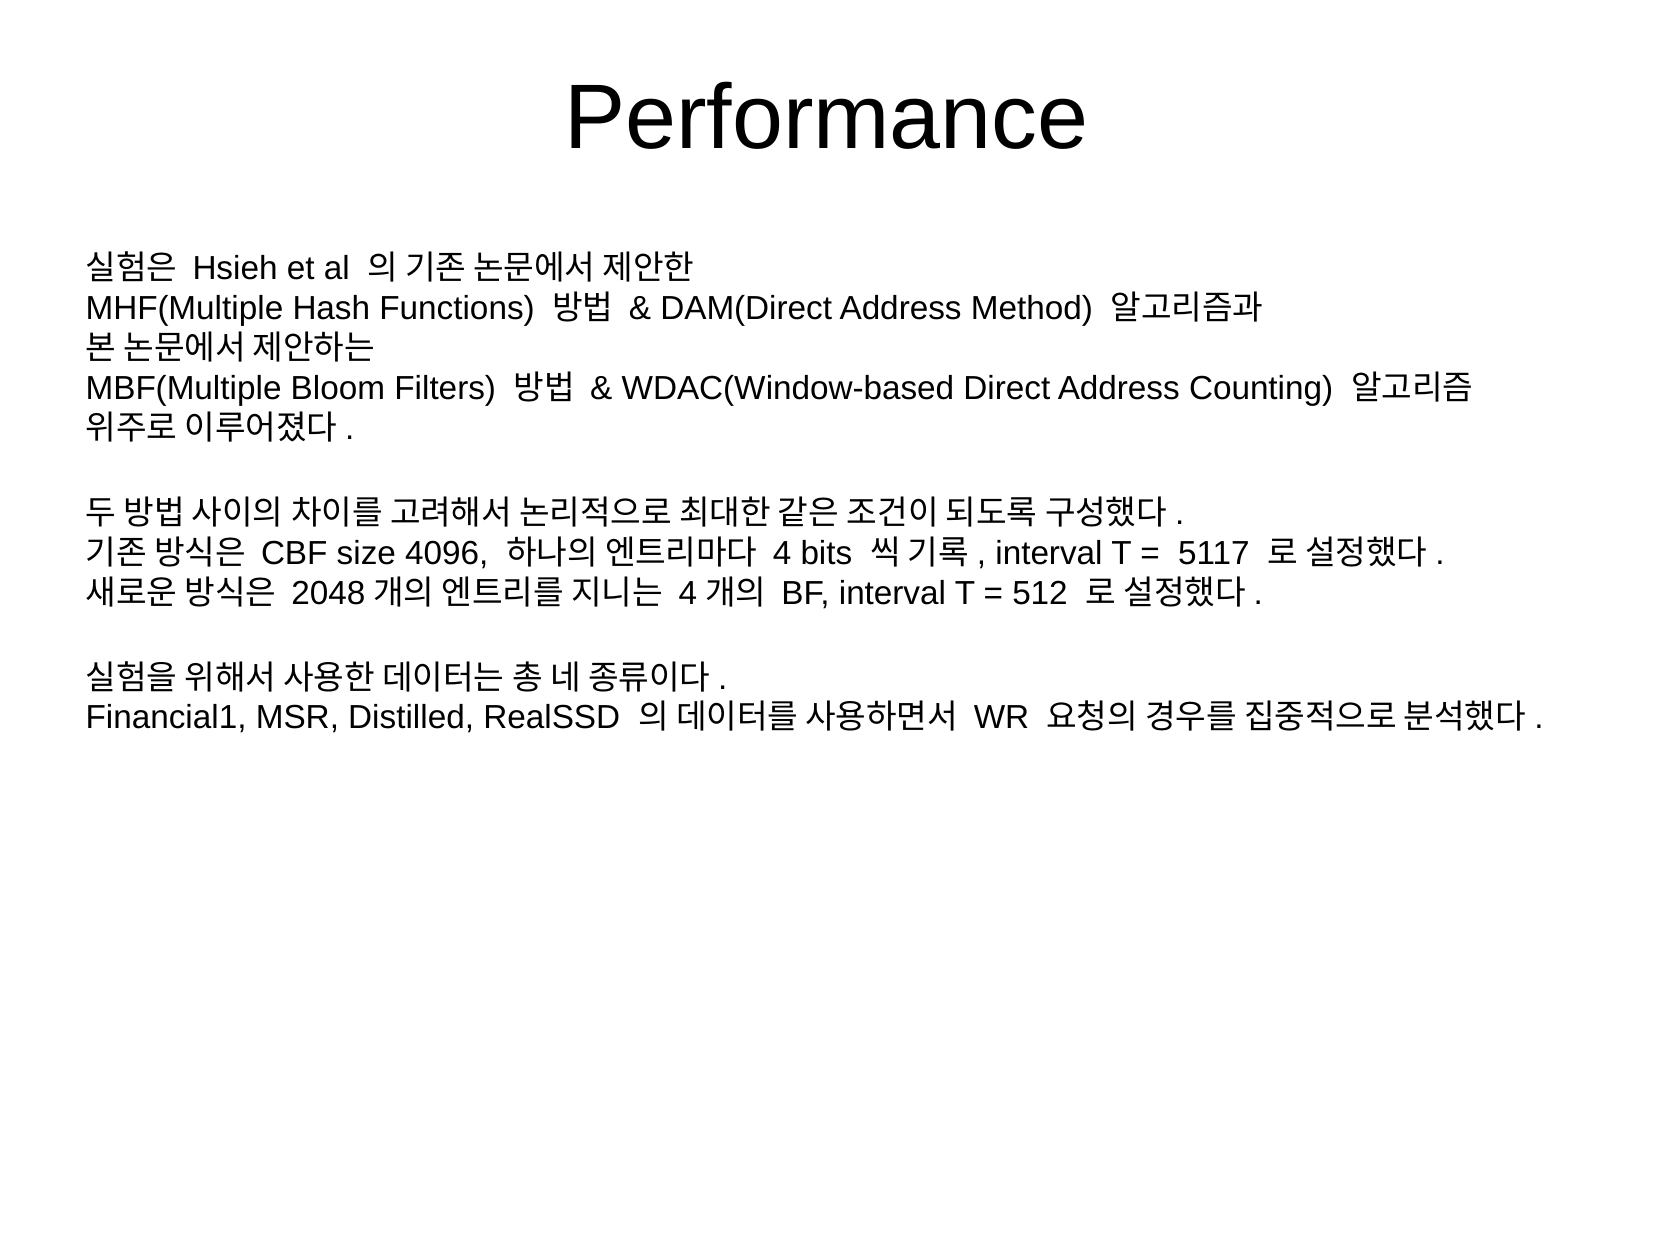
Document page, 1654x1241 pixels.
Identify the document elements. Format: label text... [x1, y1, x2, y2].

text_box 실험은 Hsieh et al 의 기존 논문에서 제안한 MHF(Multiple Hash Functions) 방법 & DAM(Direct Address Method) 알고리즘과 본 논문에서 제안하는 MBF(Multiple Bloom Filters) 방법 & WDAC(Window-based Direct Address Counting) 알고리즘 위주로 이루어졌다. 두 방법 사이의 차이를 고려해서 논리적으로 최대한 같은 조건이 되도록 구성했다. 기존 방식은 CBF size 4096, 하나의 엔트리마다 4 bits 씩 기록, interval T = 5117 로 설정했다. 새로운 방식은 2048개의 엔트리를 지니는 4개의 BF, interval T = 512 로 설정했다. 실험을 위해서 사용한 데이터는 총 네 종류이다. Financial1, MSR, Distilled, RealSSD 의 데이터를 사용하면서 WR 요청의 경우를 집중적으로 분석했다. [70, 239, 1564, 823]
text_box Performance [82, 8, 1571, 216]
